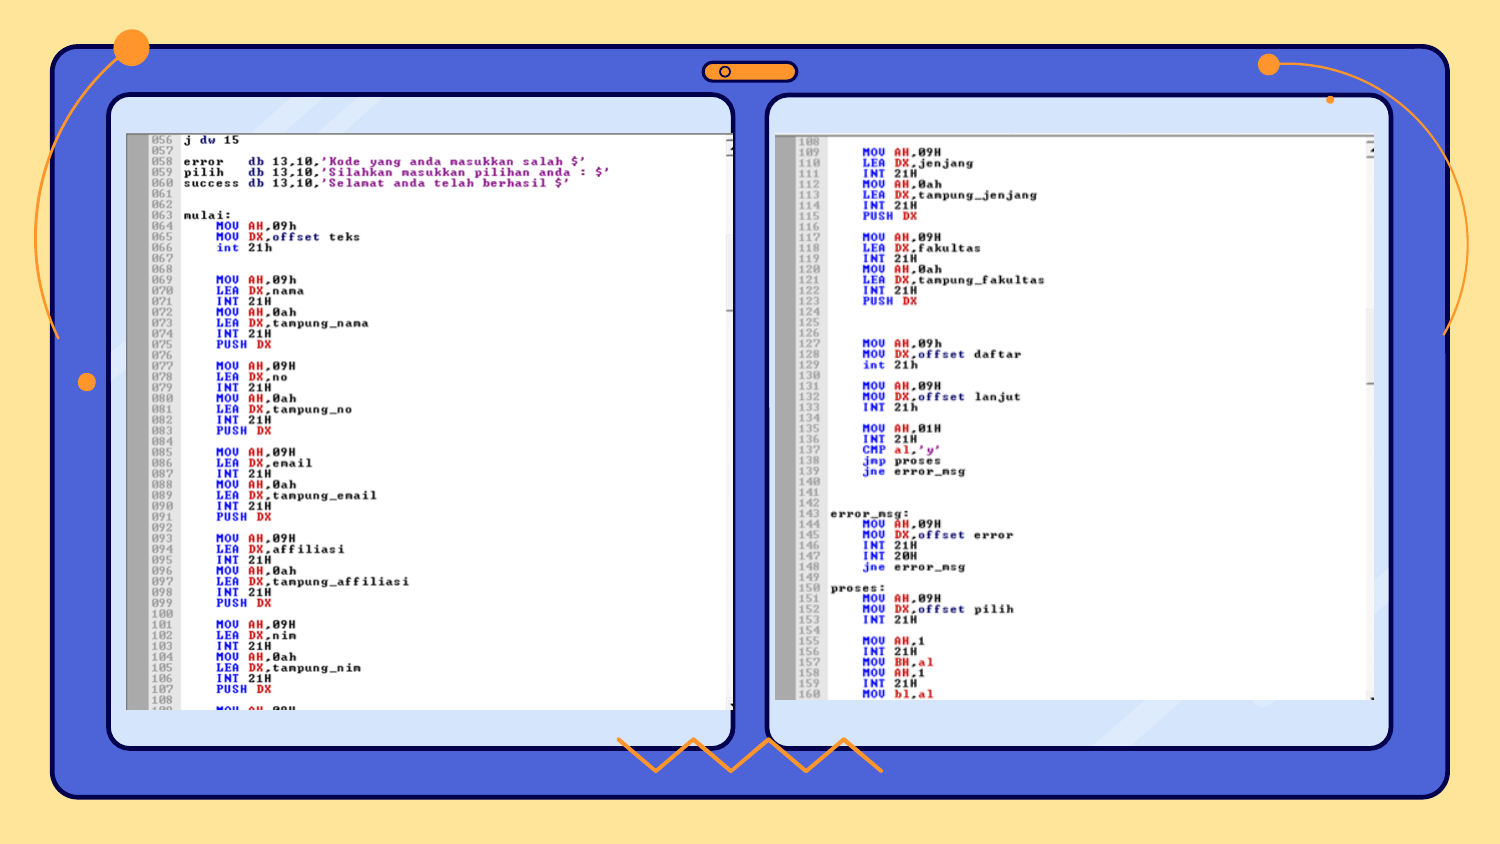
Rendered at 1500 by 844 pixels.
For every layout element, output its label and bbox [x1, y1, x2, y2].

picture [775, 133, 1374, 700]
picture [126, 133, 733, 711]
